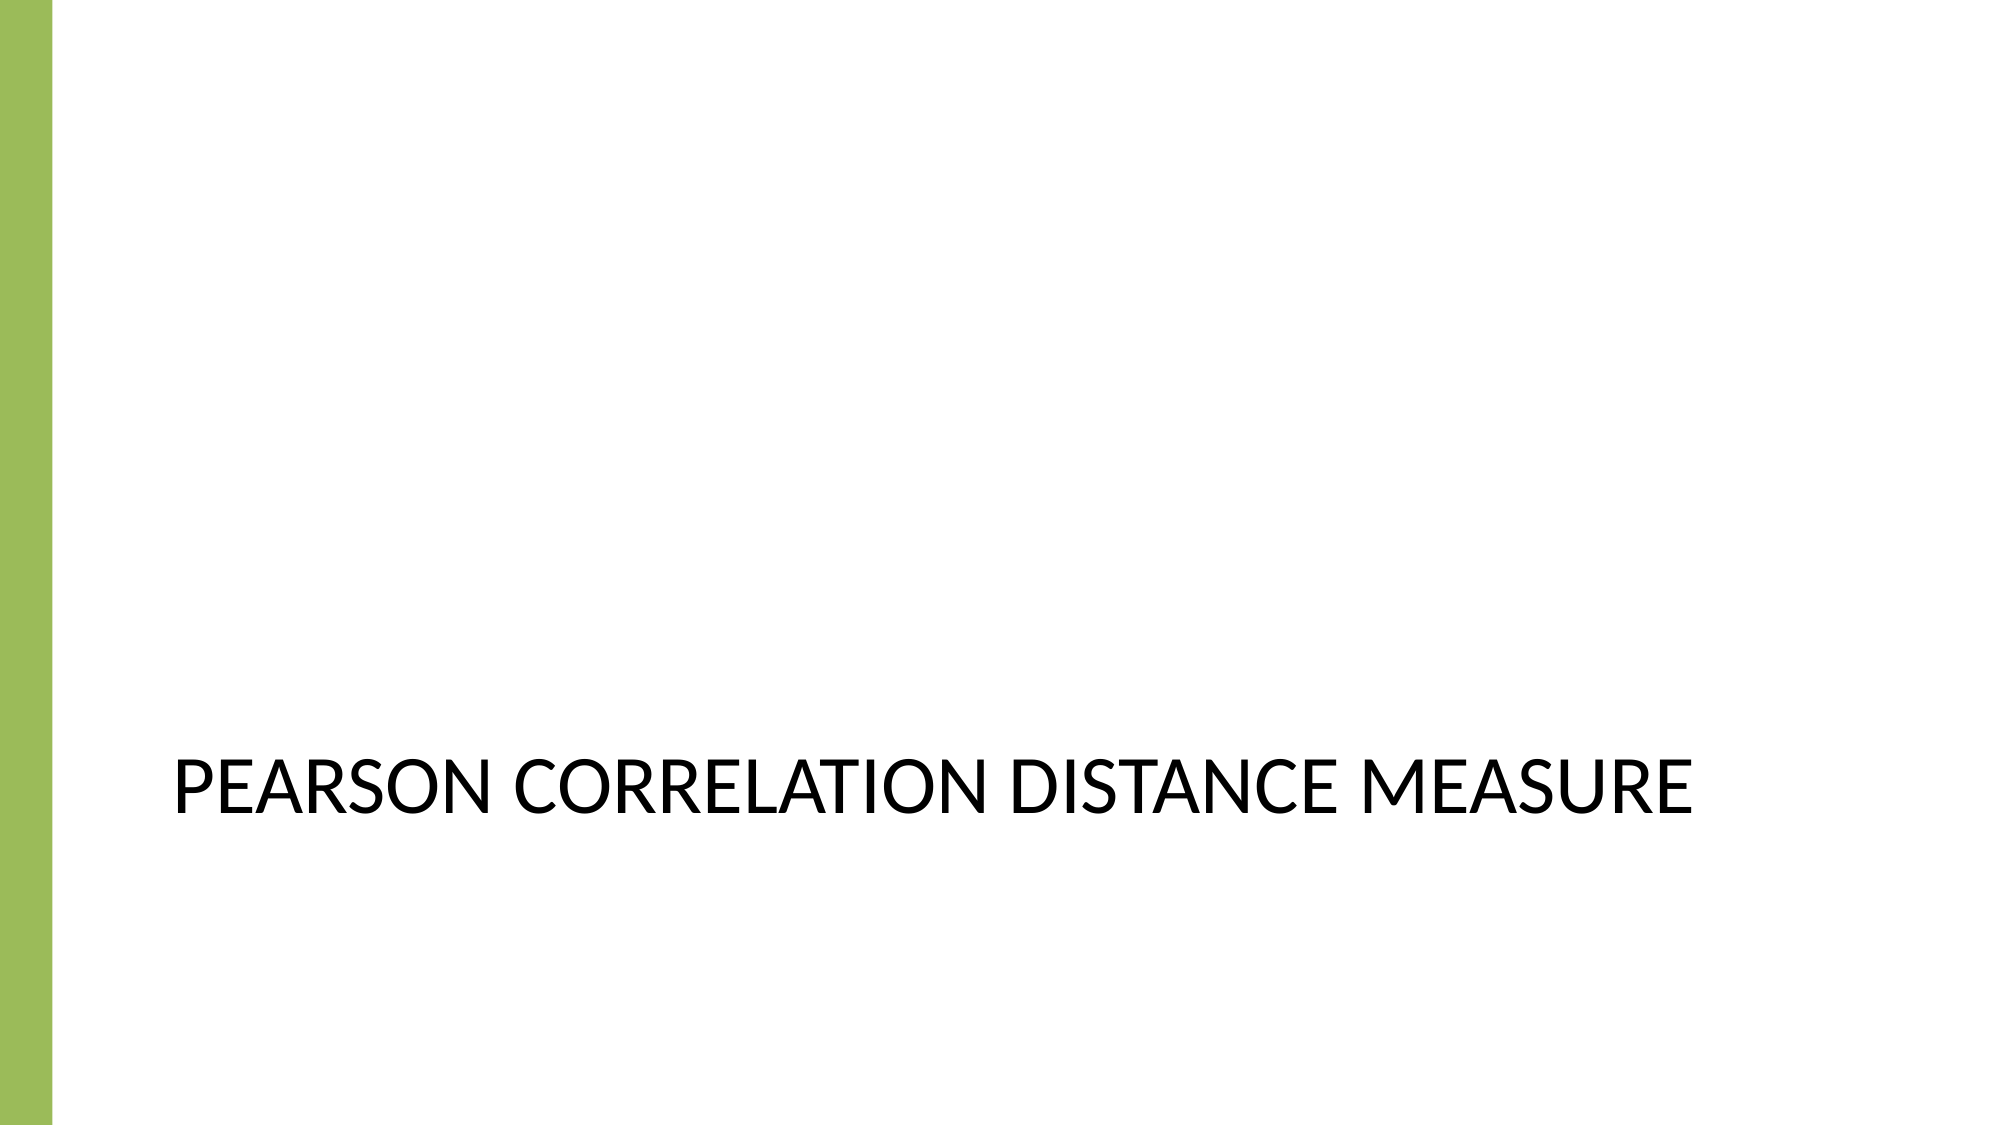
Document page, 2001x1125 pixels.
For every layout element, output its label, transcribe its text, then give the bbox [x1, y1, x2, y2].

text_box [0, 0, 54, 1125]
title Pearson Correlation Distance measure [157, 722, 1858, 947]
